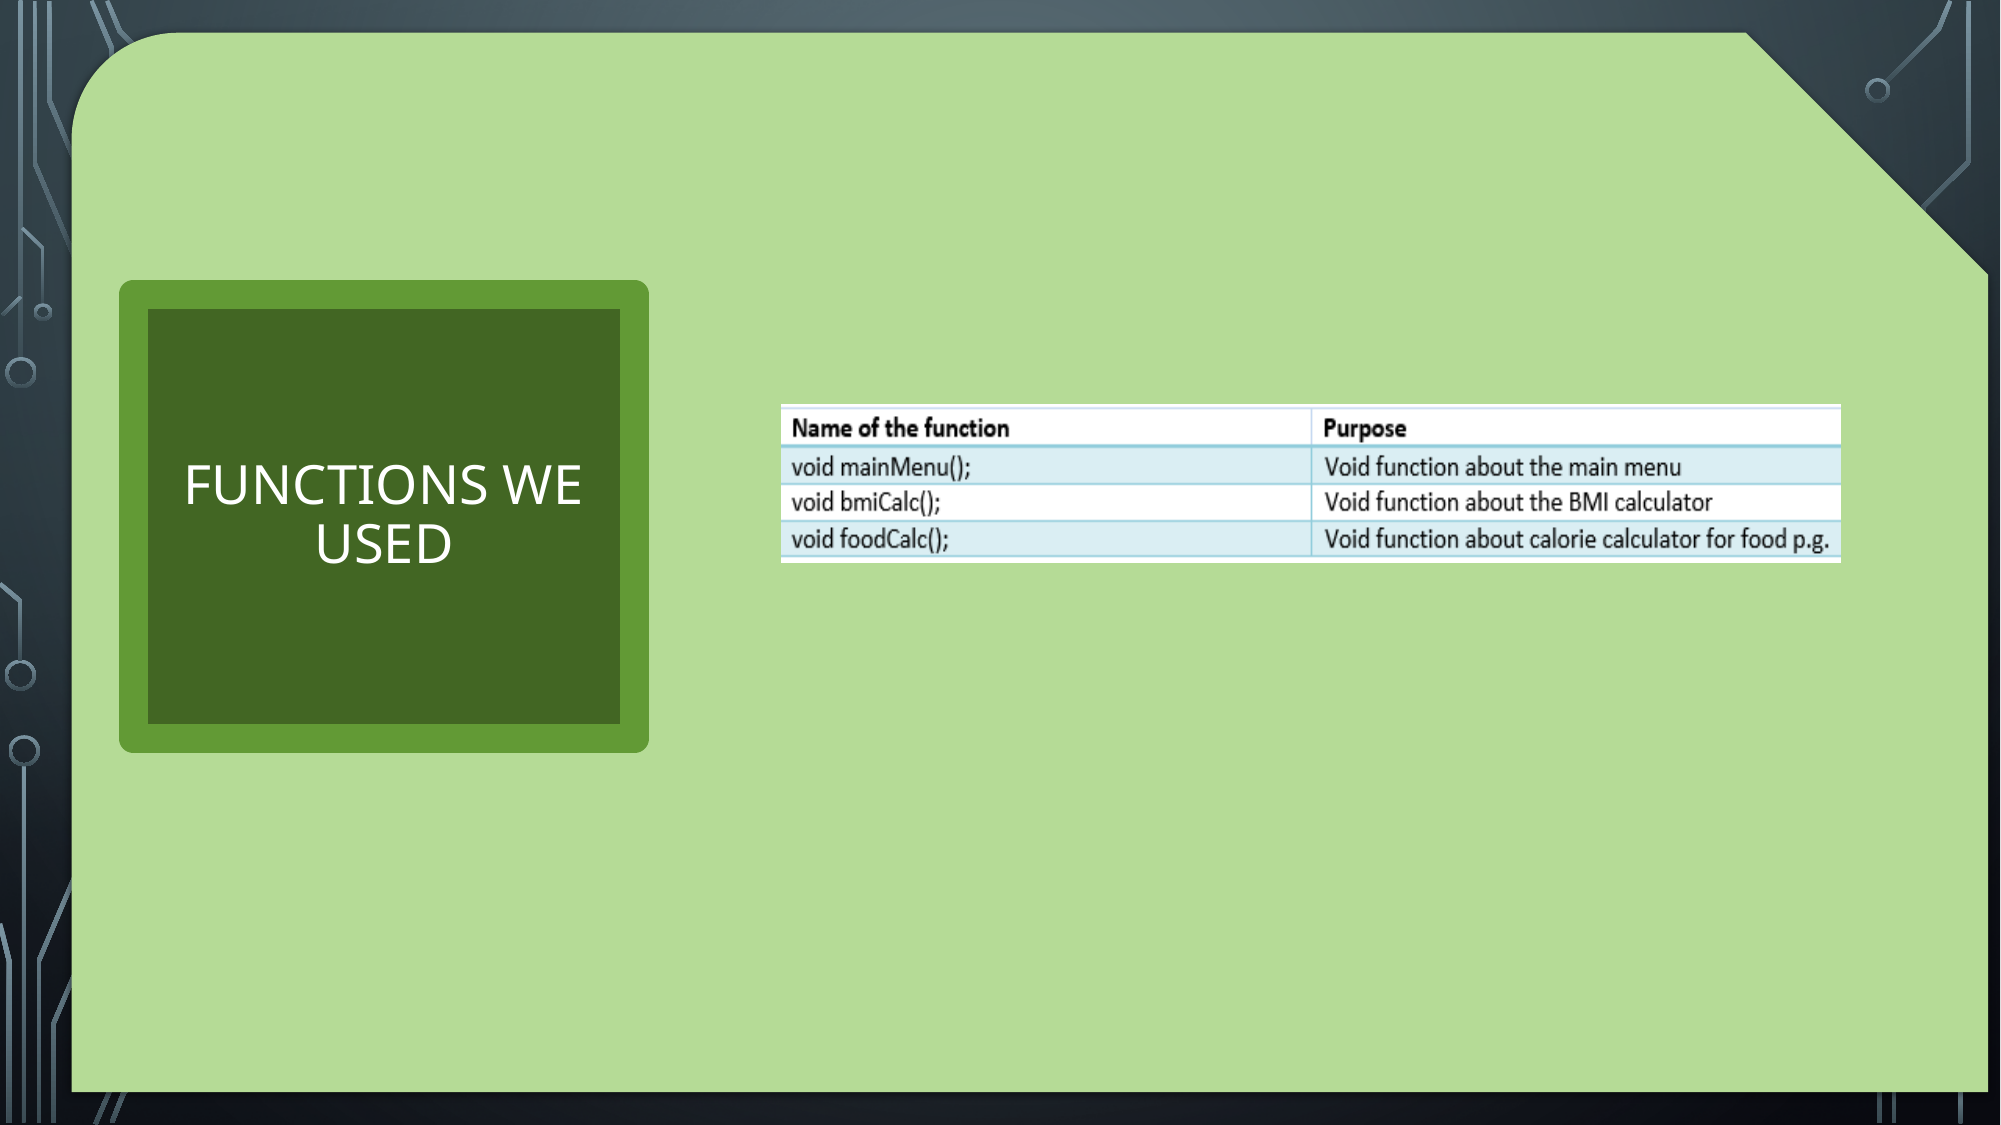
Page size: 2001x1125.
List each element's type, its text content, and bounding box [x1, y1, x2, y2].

text_box [71, 32, 1989, 1093]
picture [781, 404, 1842, 563]
title Functions we used [133, 294, 635, 739]
